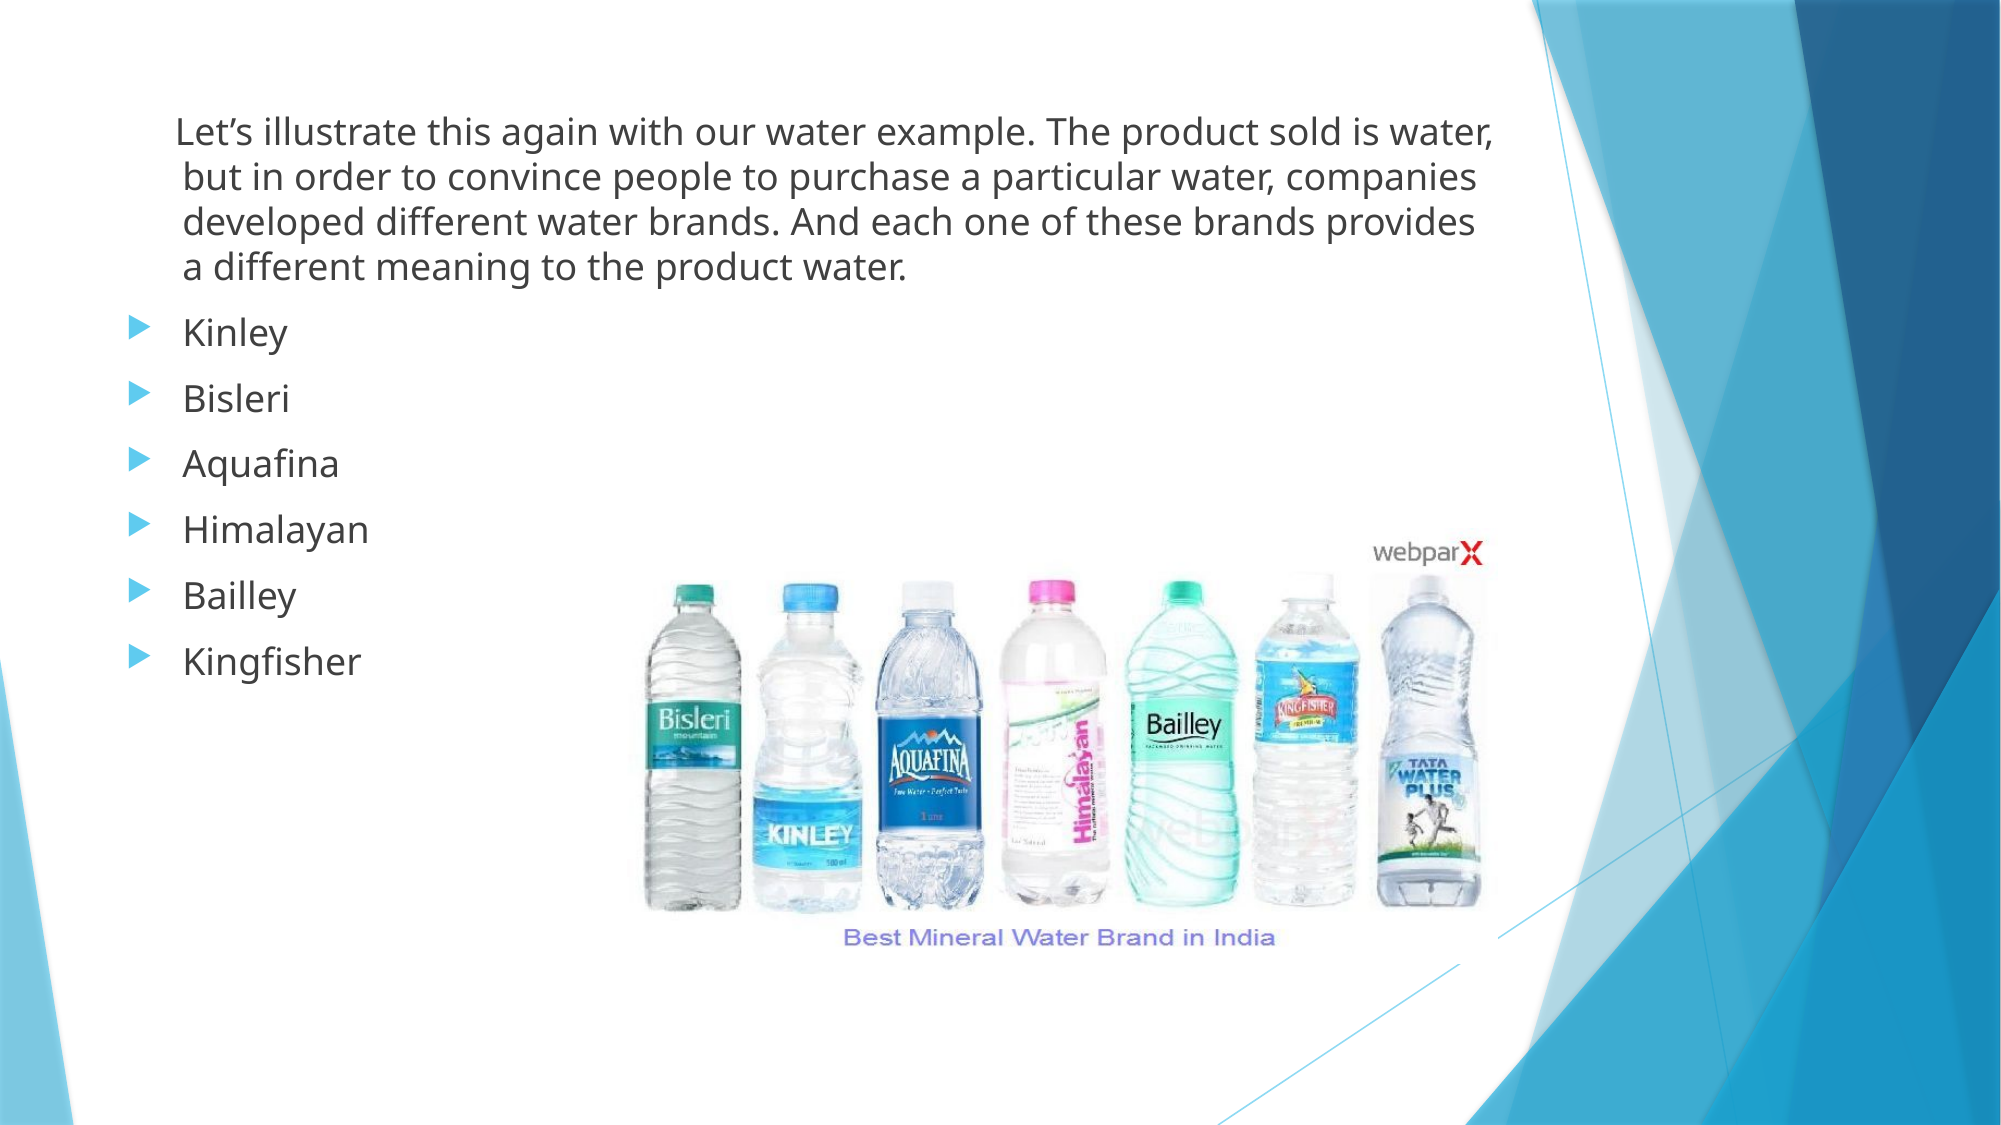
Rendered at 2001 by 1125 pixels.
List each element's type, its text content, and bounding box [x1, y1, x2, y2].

picture [626, 528, 1498, 965]
list Let’s illustrate this again with our water example. The product sold is water, but in order to convince people to purchase a particular water, companies developed different water brands. And each one of these brands provides a different meaning to the product water. Kinley Bisleri Aquafina Himalayan Bailley Kingfisher [111, 100, 1522, 991]
